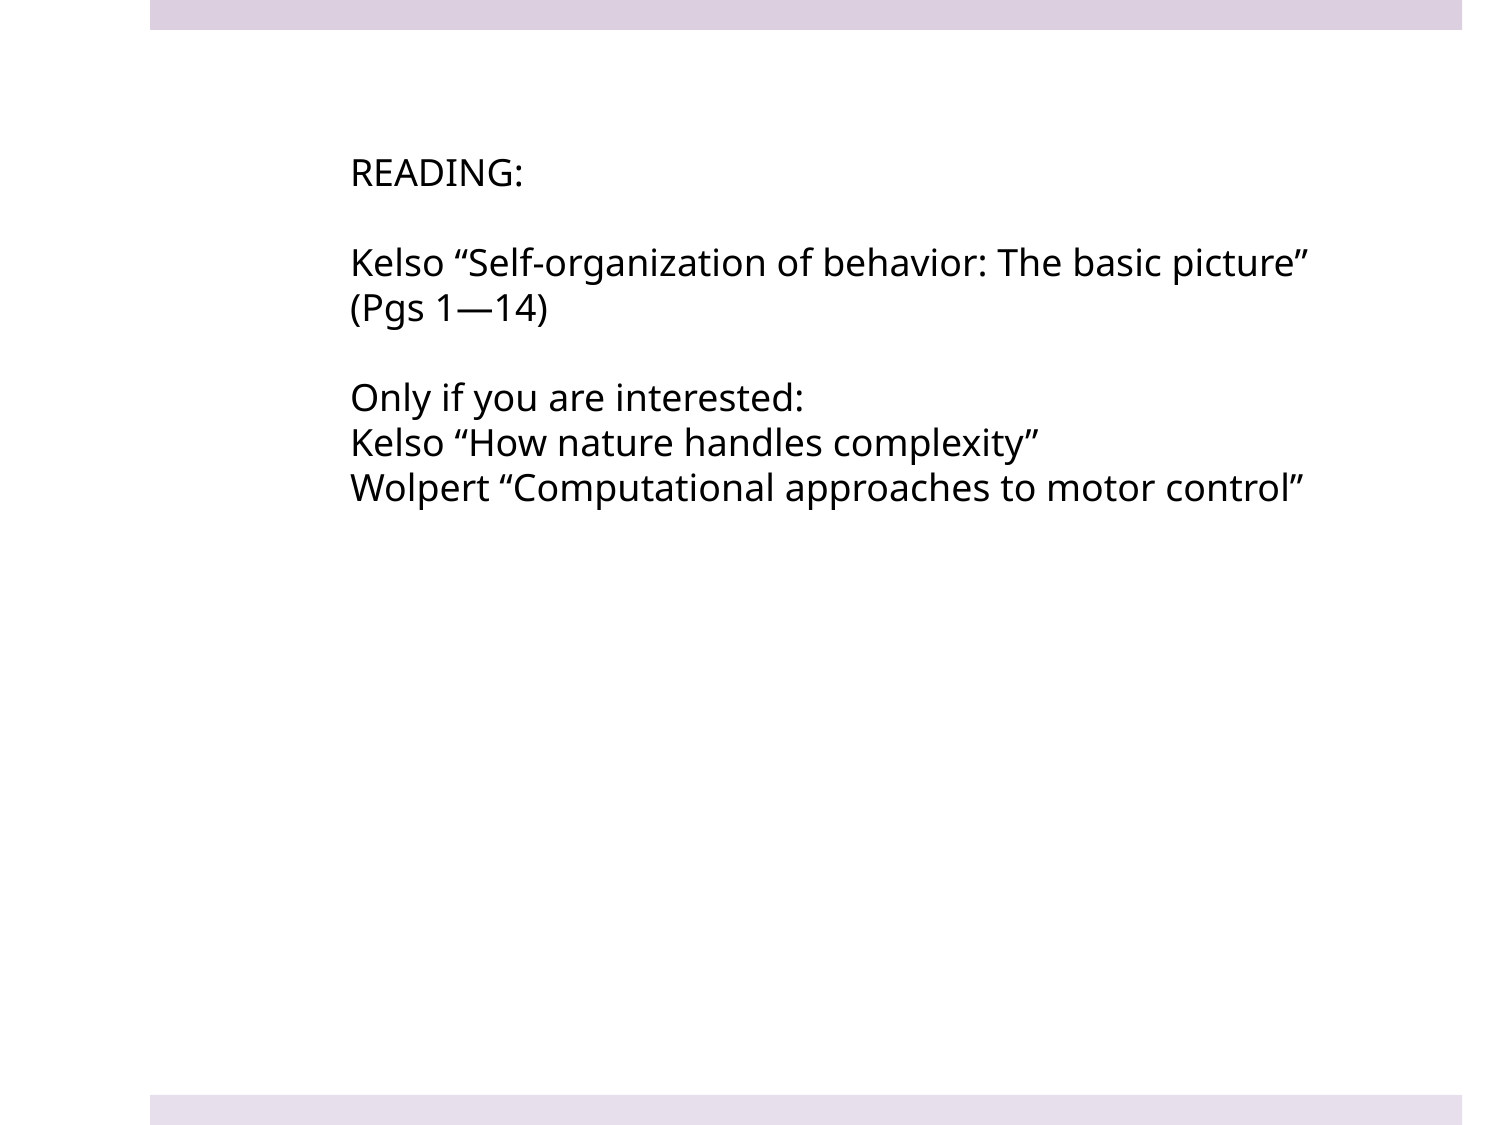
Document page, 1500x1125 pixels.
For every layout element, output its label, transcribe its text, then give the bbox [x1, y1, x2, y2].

text_box READING: Kelso “Self-organization of behavior: The basic picture” (Pgs 1—14) Only if you are interested: Kelso “How nature handles complexity” Wolpert “Computational approaches to motor control” [335, 141, 1325, 517]
